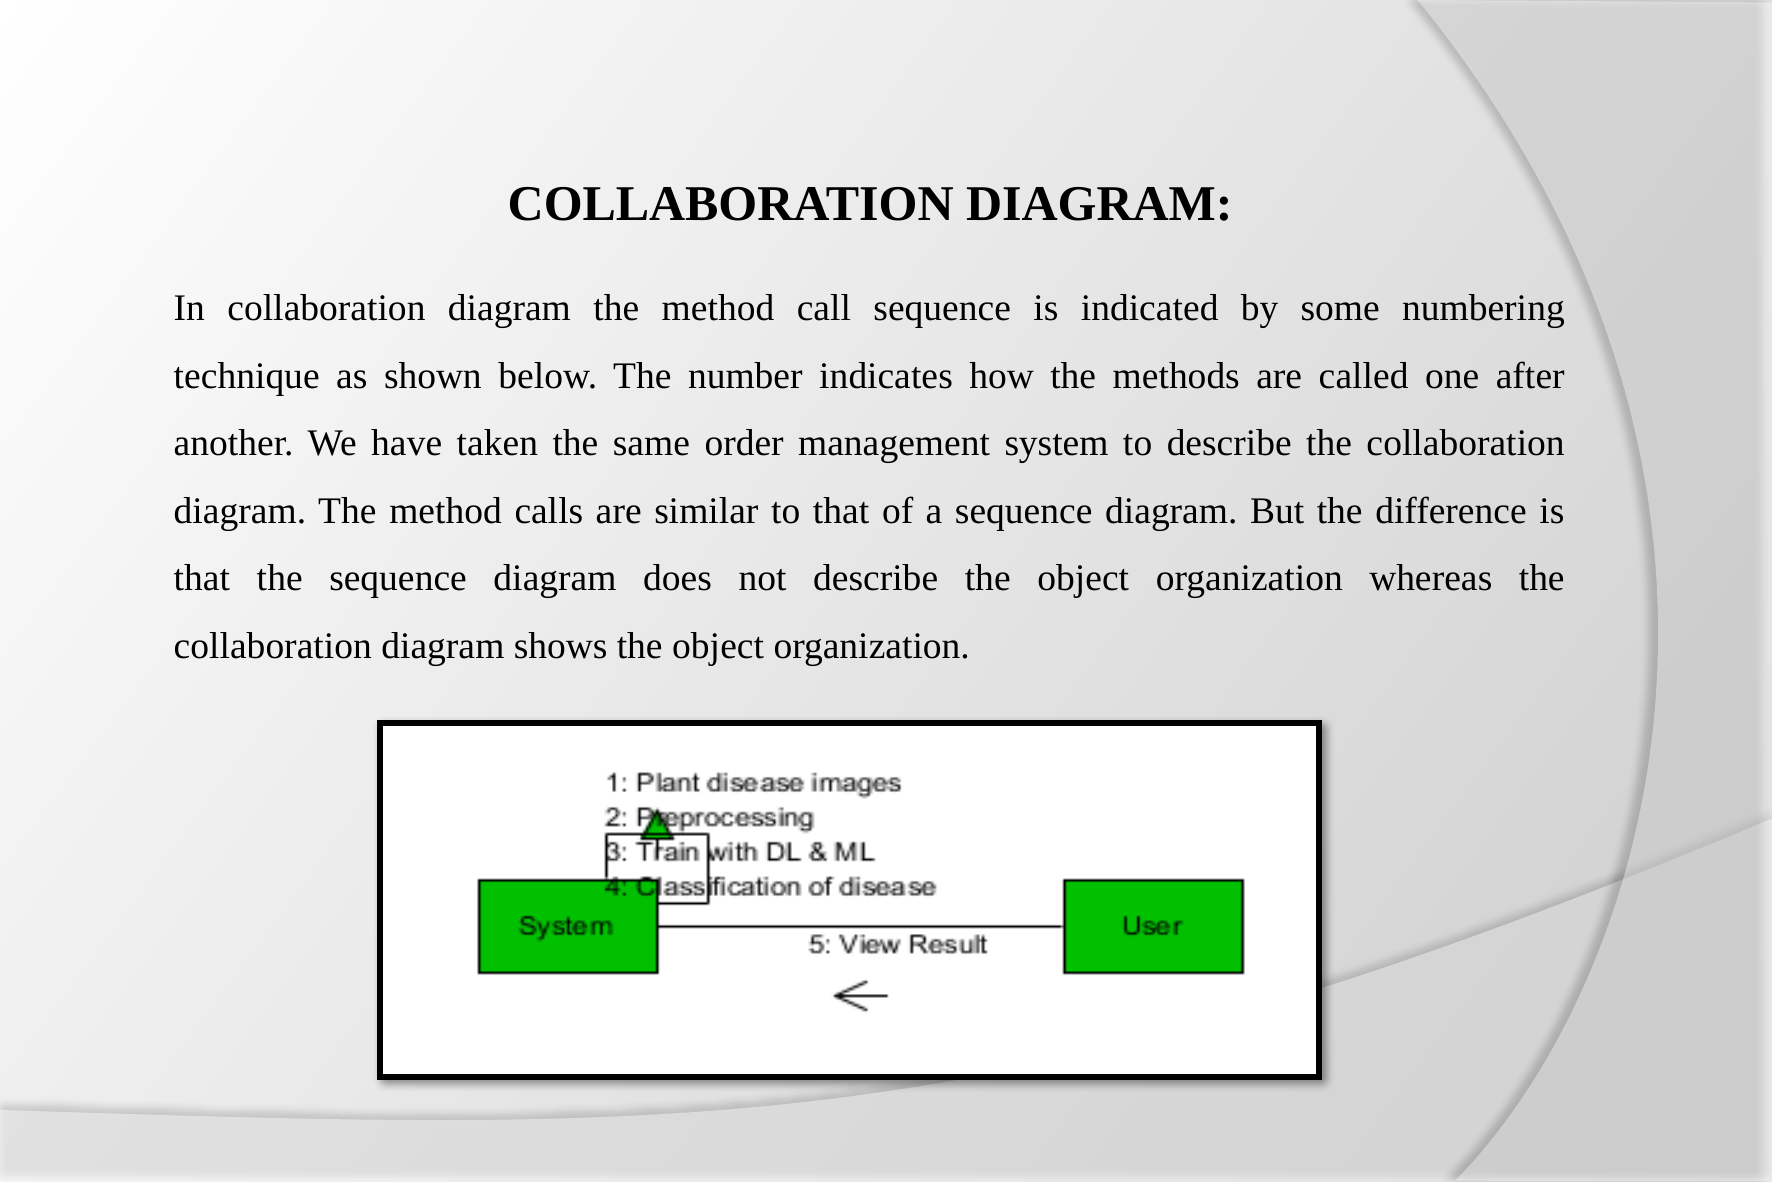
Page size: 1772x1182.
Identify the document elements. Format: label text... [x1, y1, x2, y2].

picture [382, 725, 1316, 1074]
title COLLABORATION DIAGRAM: [106, 86, 1635, 315]
text_box In collaboration diagram the method call sequence is indicated by some numbering technique as shown below. The number indicates how the methods are called one after another. We have taken the same order management system to describe the collaboration diagram. The method calls are similar to that of a sequence diagram. But the difference is that the sequence diagram does not describe the object organization whereas the collaboration diagram shows the object organization. [159, 253, 1582, 674]
